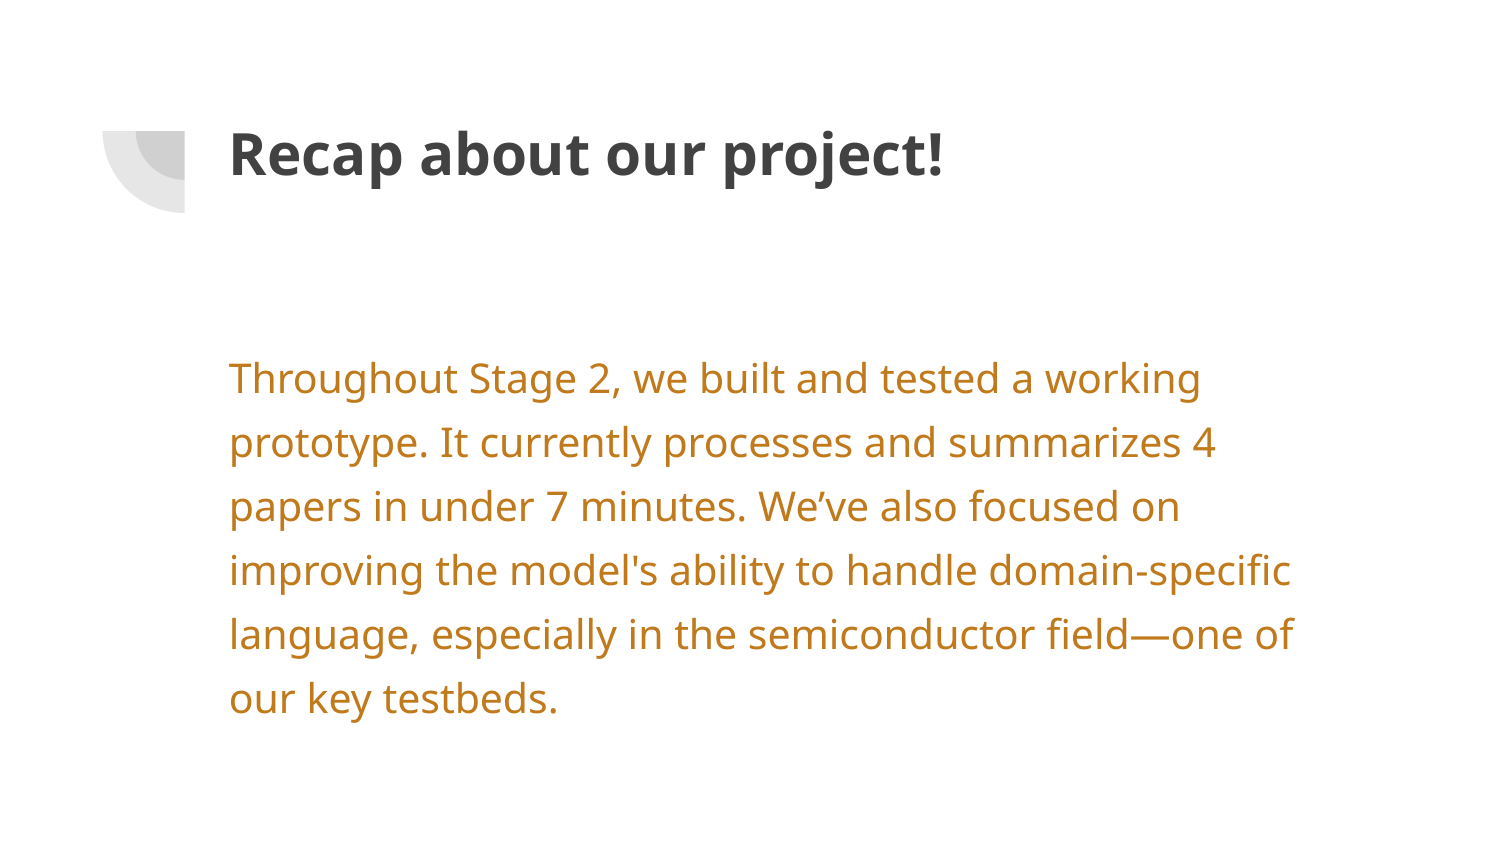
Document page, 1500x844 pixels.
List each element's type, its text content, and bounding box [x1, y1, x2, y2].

list Throughout Stage 2, we built and tested a working prototype. It currently processes and summarizes 4 papers in under 7 minutes. We’ve also focused on improving the model's ability to handle domain-specific language, especially in the semiconductor field—one of our key testbeds. [213, 326, 1368, 744]
title Recap about our project! [213, 98, 1368, 263]
